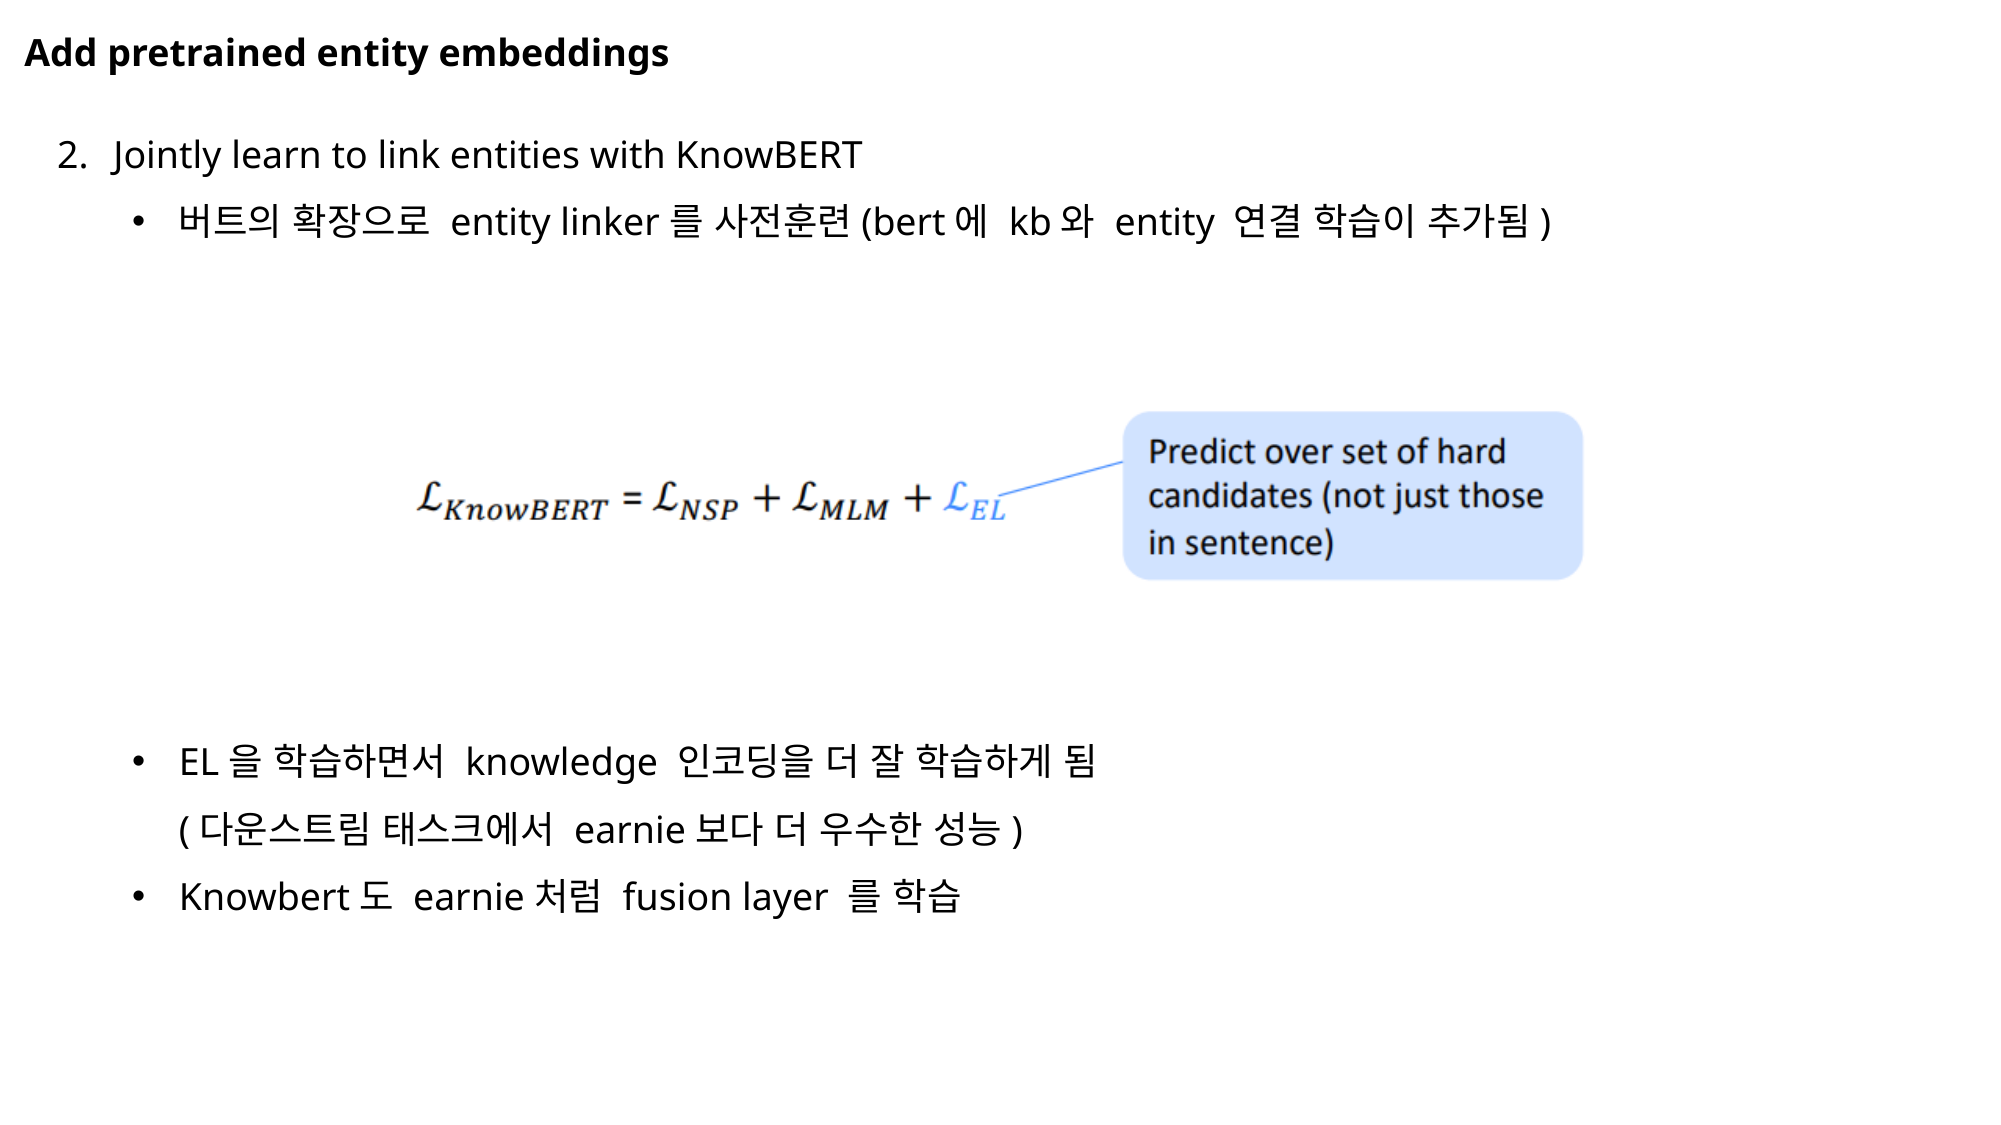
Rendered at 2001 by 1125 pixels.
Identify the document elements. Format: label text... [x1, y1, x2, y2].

text_box Jointly learn to link entities with KnowBERT 버트의 확장으로 entity linker를 사전훈련(bert에 kb와 entity 연결 학습이 추가됨) EL을 학습하면서 knowledge 인코딩을 더 잘 학습하게 됨 (다운스트림 태스크에서 earnie보다 더 우수한 성능) Knowbert도 earnie처럼 fusion layer 를 학습 [42, 100, 1896, 994]
picture [400, 399, 1600, 586]
text_box Add pretrained entity embeddings [9, 21, 686, 82]
